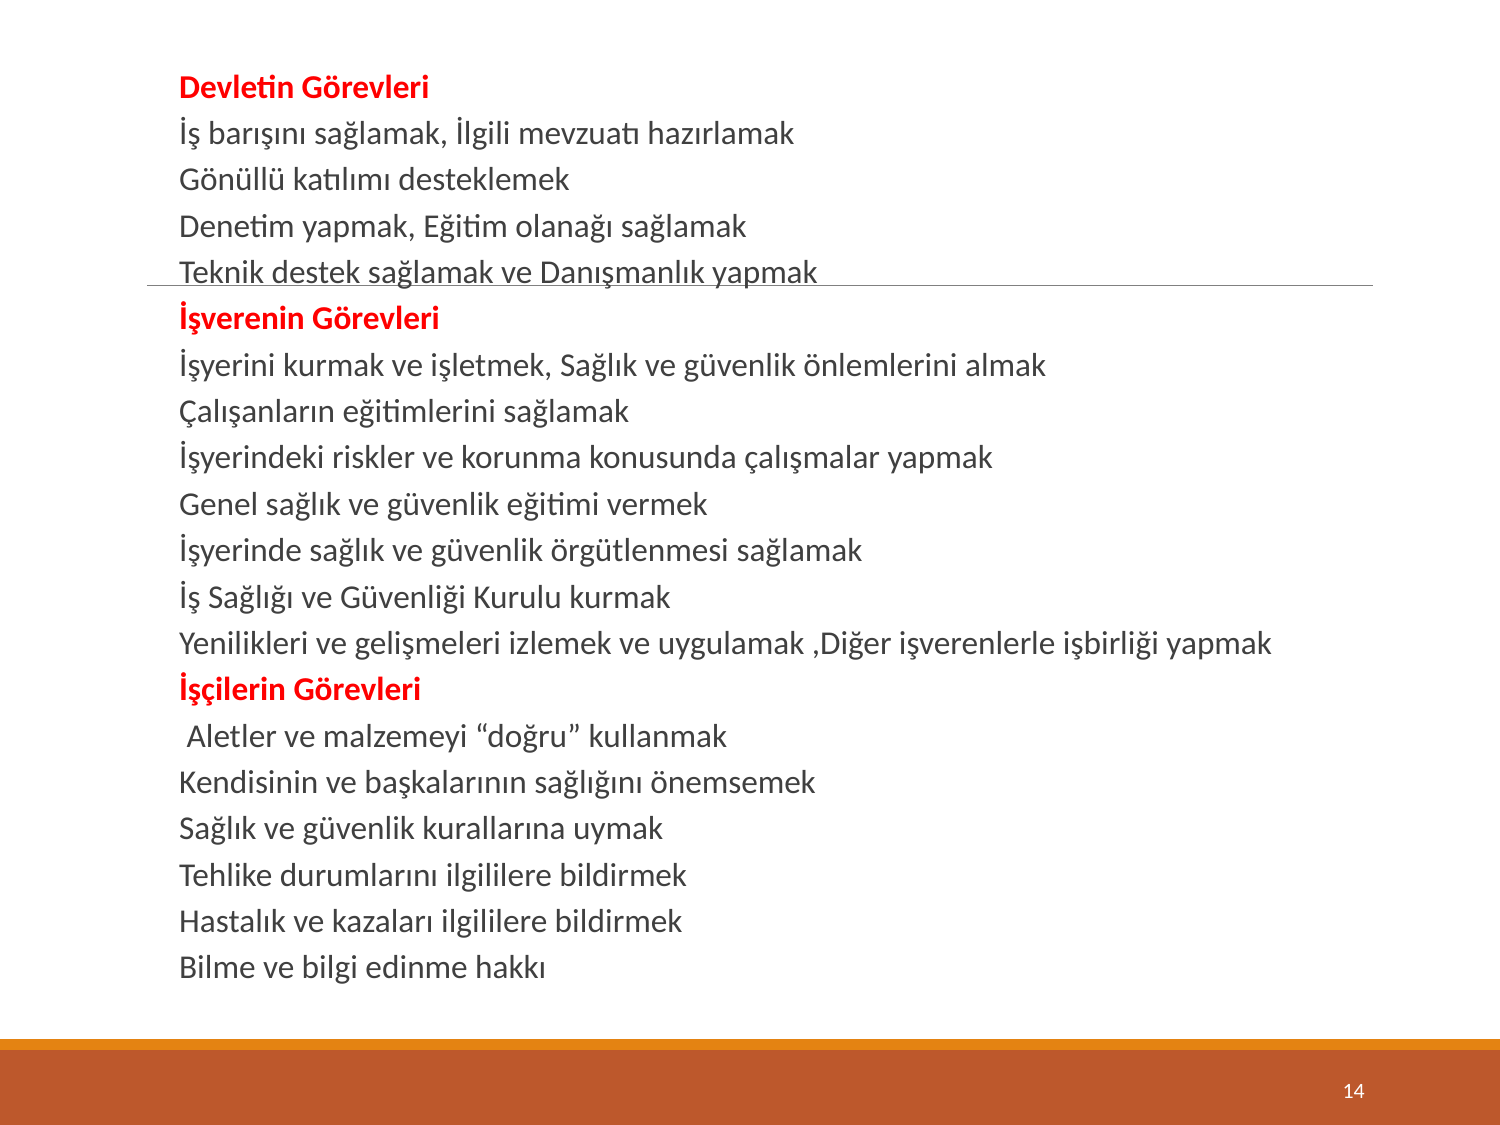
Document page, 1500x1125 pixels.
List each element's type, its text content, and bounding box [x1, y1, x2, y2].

list Devletin Görevleri İş barışını sağlamak, İlgili mevzuatı hazırlamak Gönüllü katılımı desteklemek Denetim yapmak, Eğitim olanağı sağlamak Teknik destek sağlamak ve Danışmanlık yapmak İşverenin Görevleri İşyerini kurmak ve işletmek, Sağlık ve güvenlik önlemlerini almak Çalışanların eğitimlerini sağlamak İşyerindeki riskler ve korunma konusunda çalışmalar yapmak Genel sağlık ve güvenlik eğitimi vermek İşyerinde sağlık ve güvenlik örgütlenmesi sağlamak İş Sağlığı ve Güvenliği Kurulu kurmak Yenilikleri ve gelişmeleri izlemek ve uygulamak ,Diğer işverenlerle işbirliği yapmak İşçilerin Görevleri Aletler ve malzemeyi “doğru” kullanmak Kendisinin ve başkalarının sağlığını önemsemek Sağlık ve güvenlik kurallarına uymak Tehlike durumlarını ilgililere bildirmek Hastalık ve kazaları ilgililere bildirmek Bilme ve bilgi edinme hakkı [171, 61, 1352, 1090]
slide_number 14 [1218, 1059, 1380, 1120]
